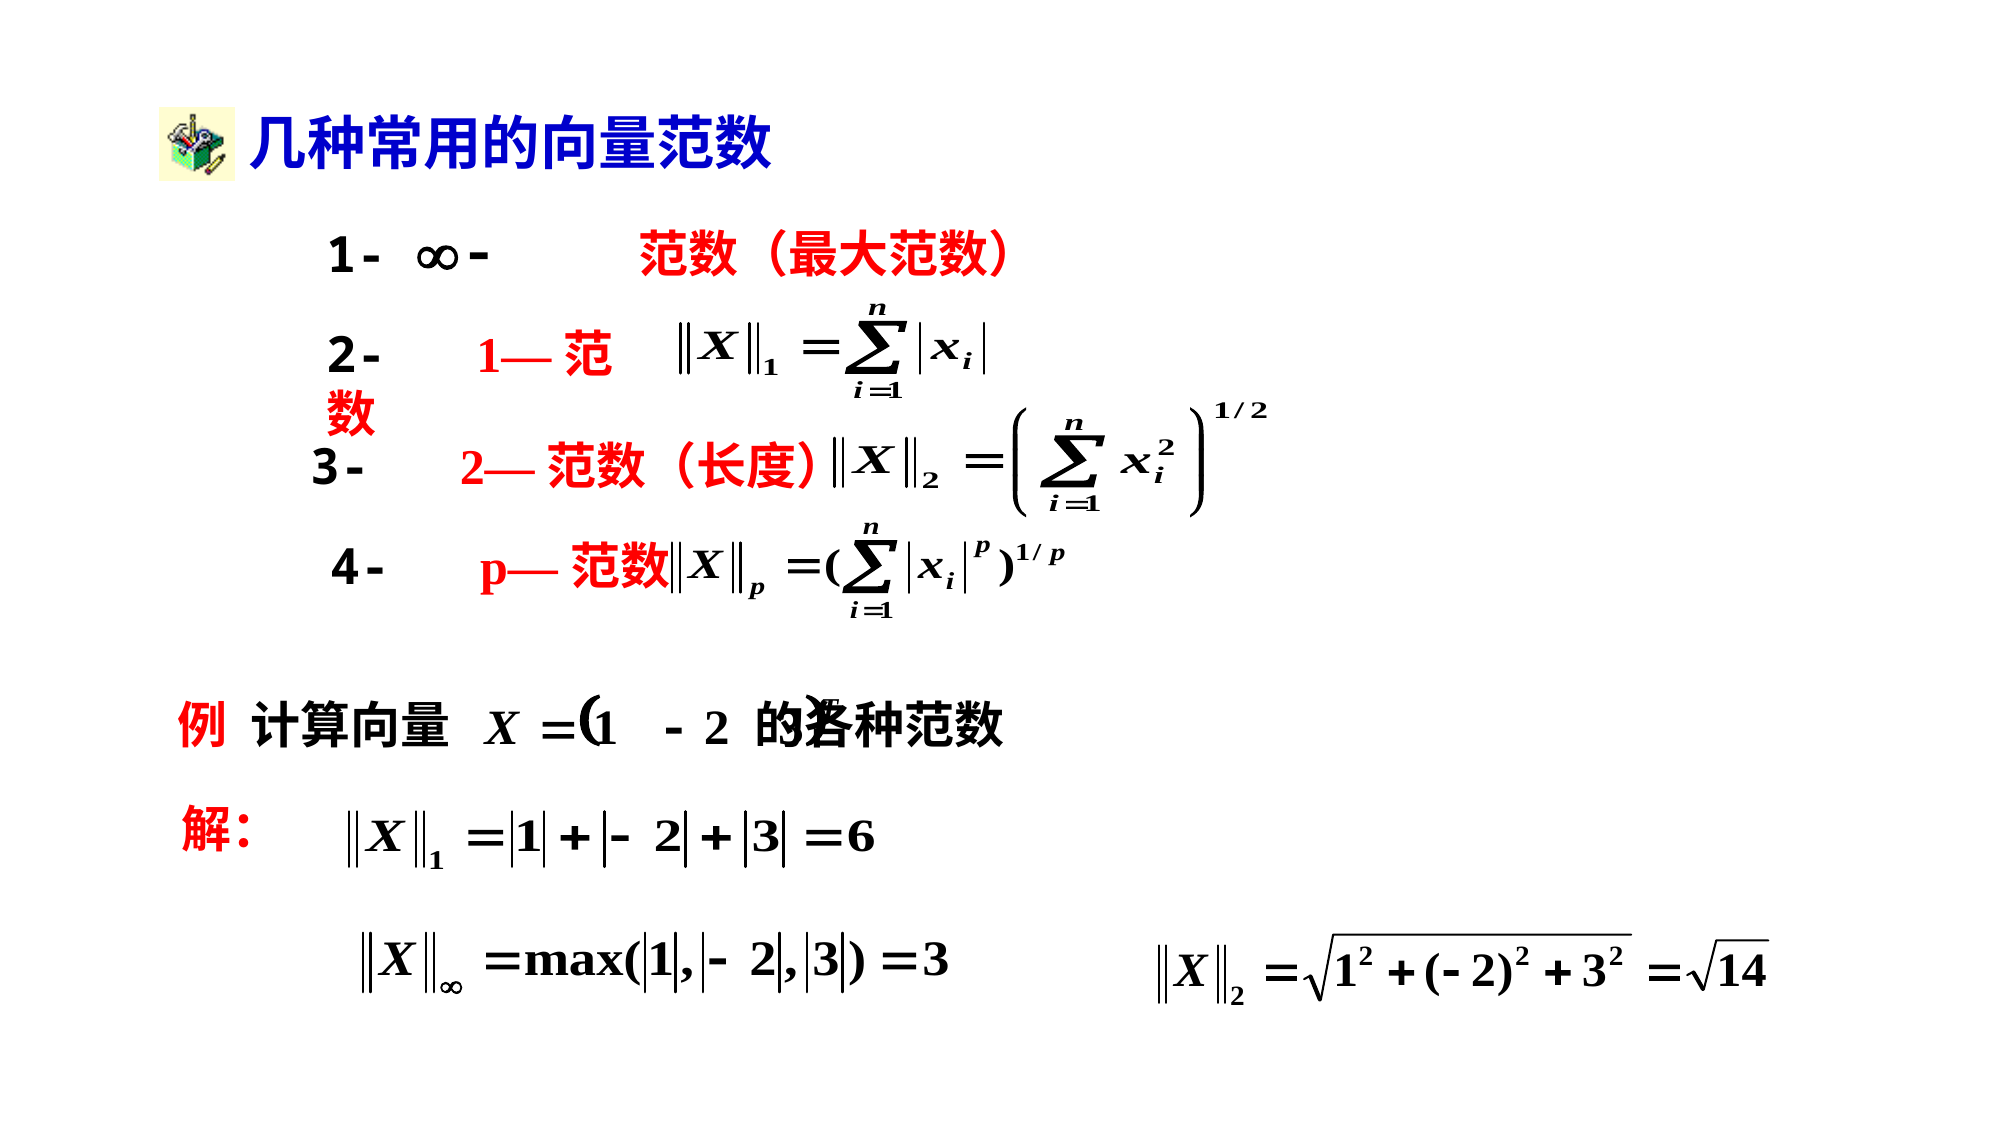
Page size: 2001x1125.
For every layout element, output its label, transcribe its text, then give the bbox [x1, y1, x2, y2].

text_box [337, 801, 886, 879]
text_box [311, 214, 1426, 310]
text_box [159, 98, 907, 186]
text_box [352, 921, 957, 1005]
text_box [162, 685, 1564, 787]
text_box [311, 289, 1001, 391]
text_box 解： [166, 795, 330, 890]
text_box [315, 508, 1591, 628]
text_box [311, 391, 1281, 525]
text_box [1149, 922, 1779, 1016]
